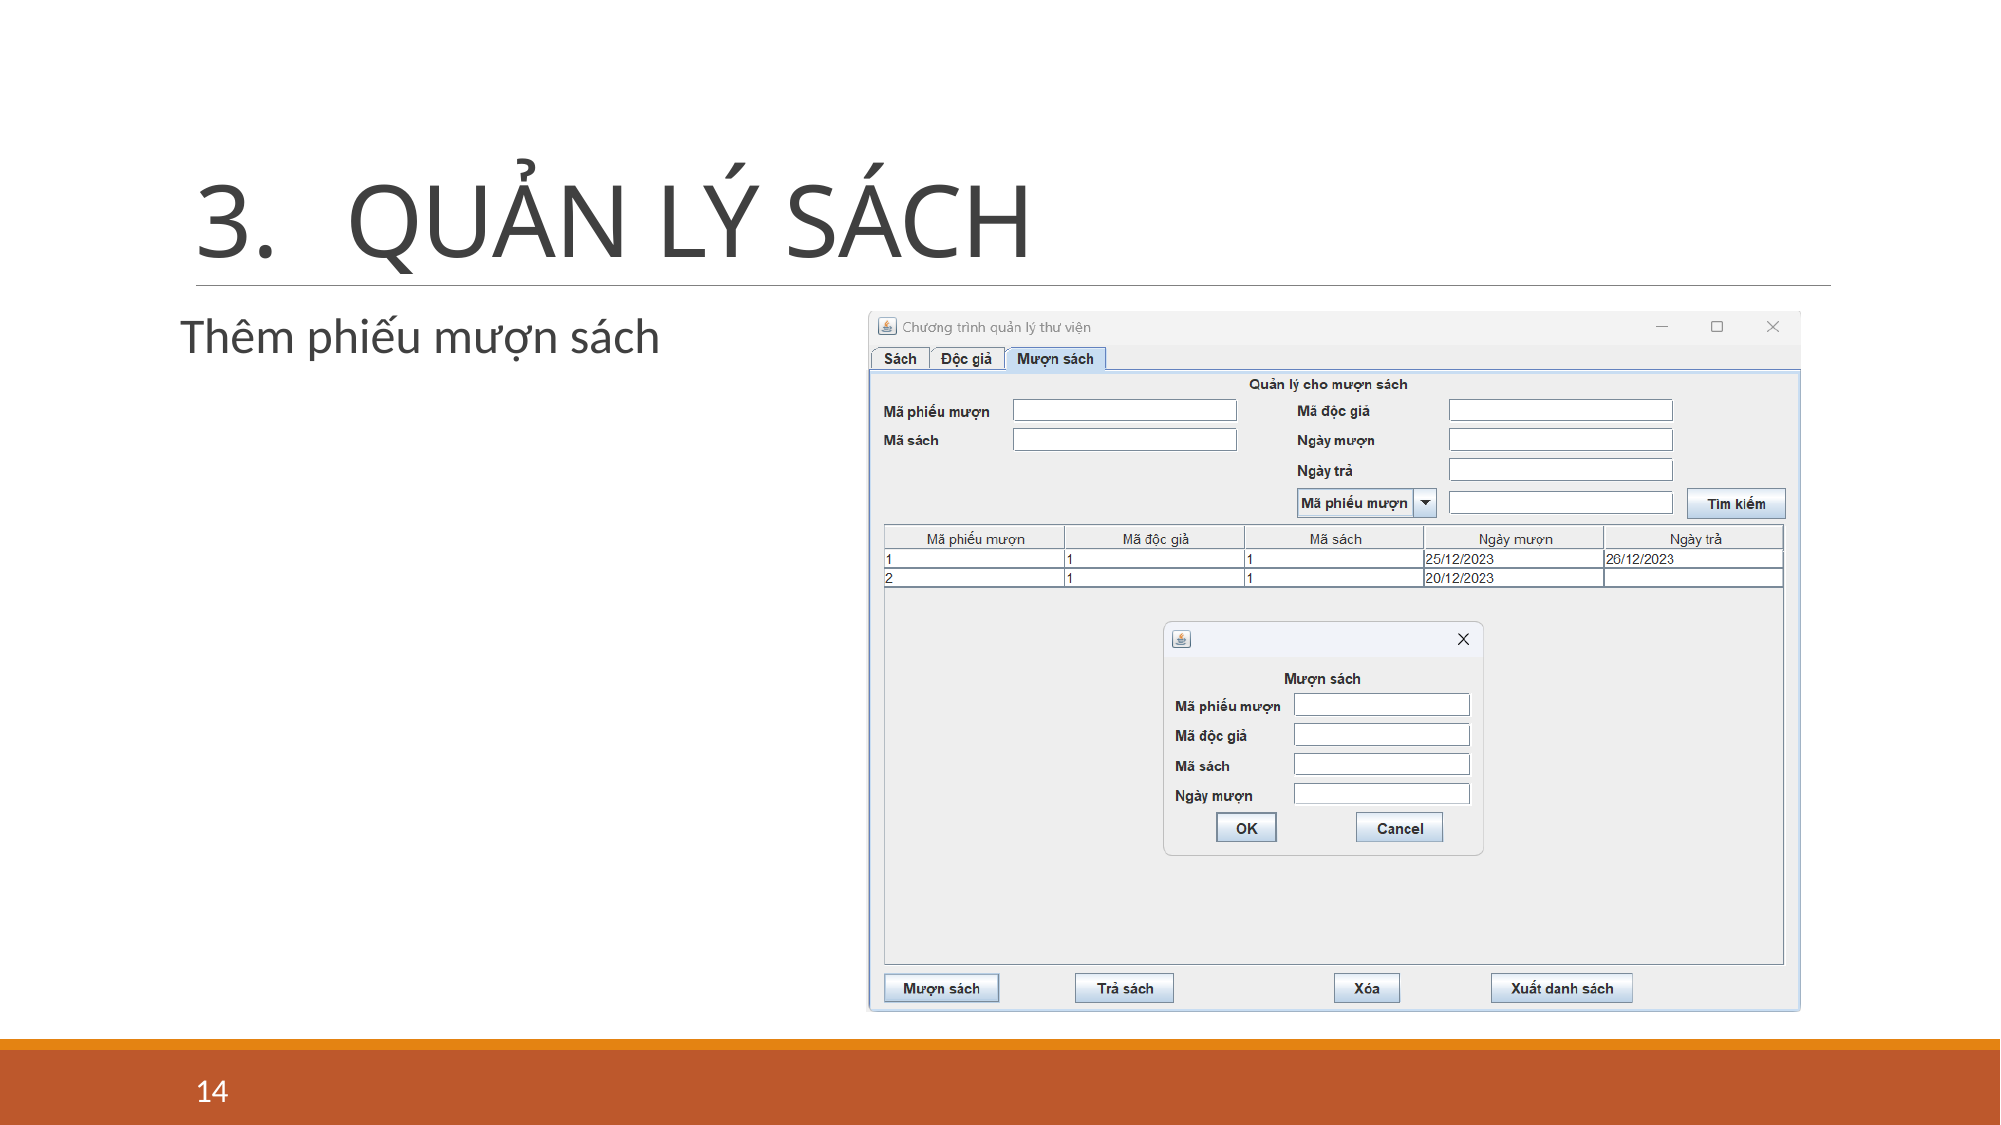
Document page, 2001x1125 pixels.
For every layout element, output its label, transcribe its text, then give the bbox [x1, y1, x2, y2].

list Thêm phiếu mượn sách [180, 302, 1830, 963]
slide_number 14 [180, 1059, 396, 1120]
picture [866, 310, 1802, 1012]
title QUẢN LÝ SÁCH [180, 47, 1830, 285]
